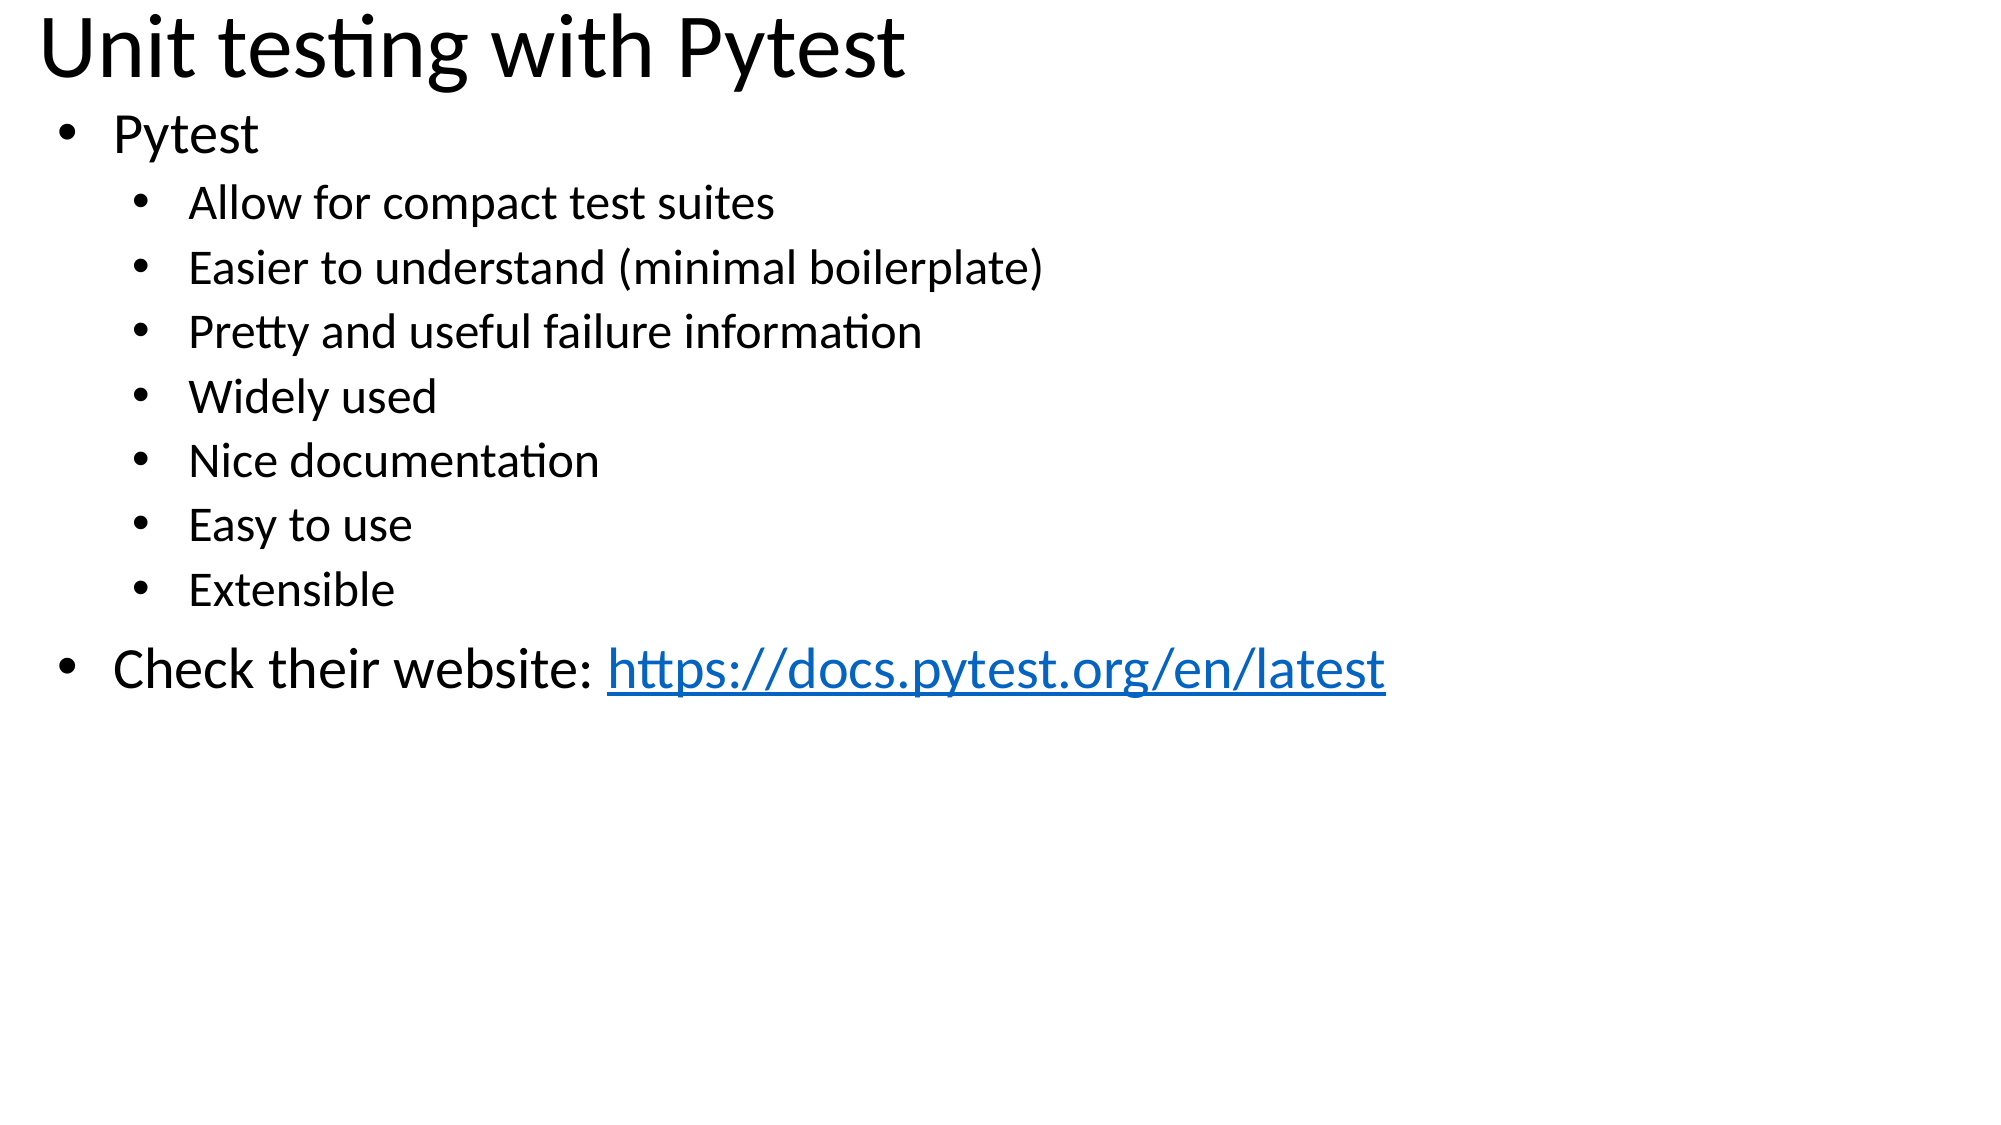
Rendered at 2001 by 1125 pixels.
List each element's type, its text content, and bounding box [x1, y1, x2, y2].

title Unit testing with Pytest [23, 0, 1979, 95]
list Pytest Allow for compact test suites Easier to understand (minimal boilerplate) Pretty and useful failure information Widely used Nice documentation Easy to use Extensible Check their website: https://docs.pytest.org/en/latest [23, 95, 1979, 1061]
